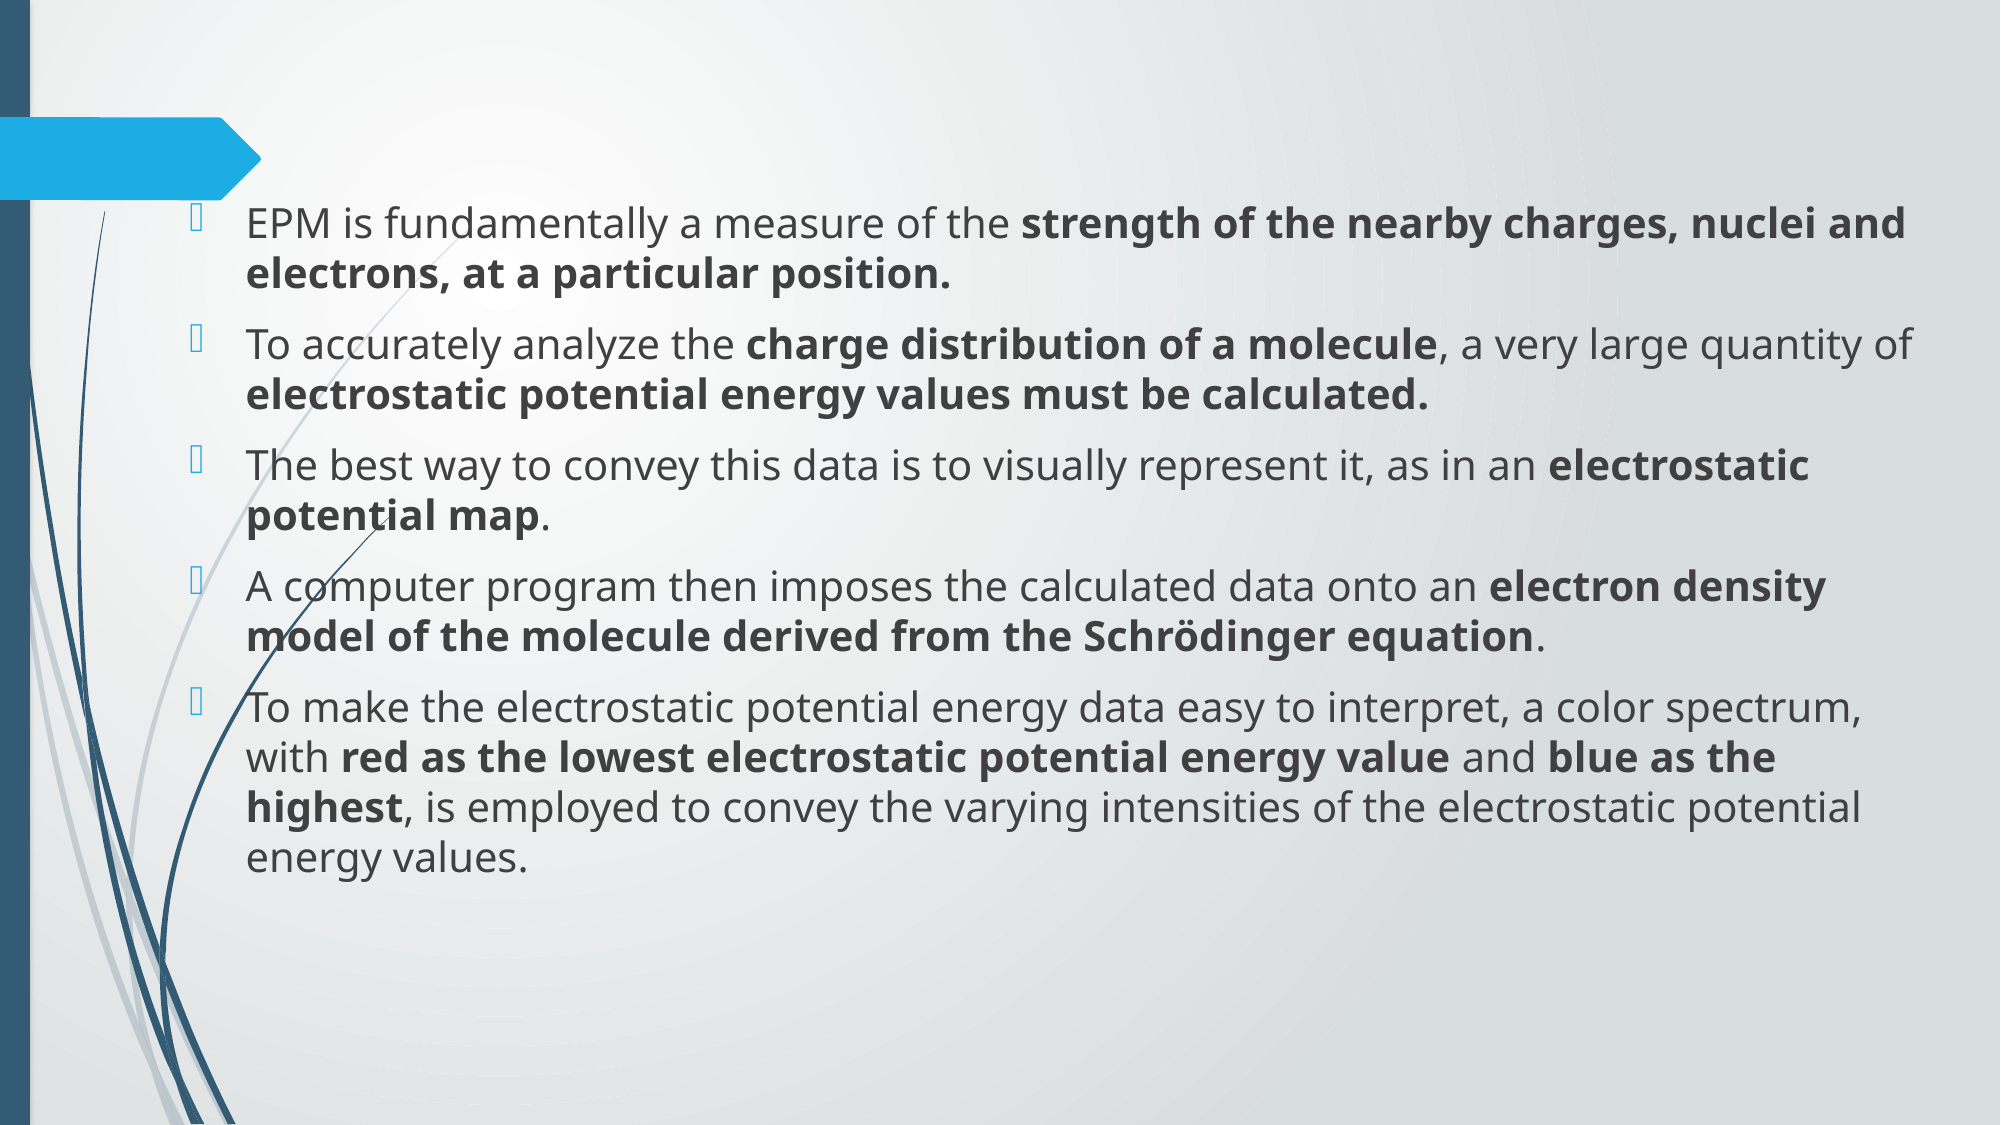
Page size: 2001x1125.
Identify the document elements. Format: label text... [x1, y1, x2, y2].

list EPM is fundamentally a measure of the strength of the nearby charges, nuclei and electrons, at a particular position. To accurately analyze the charge distribution of a molecule, a very large quantity of electrostatic potential energy values must be calculated. The best way to convey this data is to visually represent it, as in an electrostatic potential map. A computer program then imposes the calculated data onto an electron density model of the molecule derived from the Schrödinger equation. To make the electrostatic potential energy data easy to interpret, a color spectrum, with red as the lowest electrostatic potential energy value and blue as the highest, is employed to convey the varying intensities of the electrostatic potential energy values. [174, 189, 1946, 1034]
